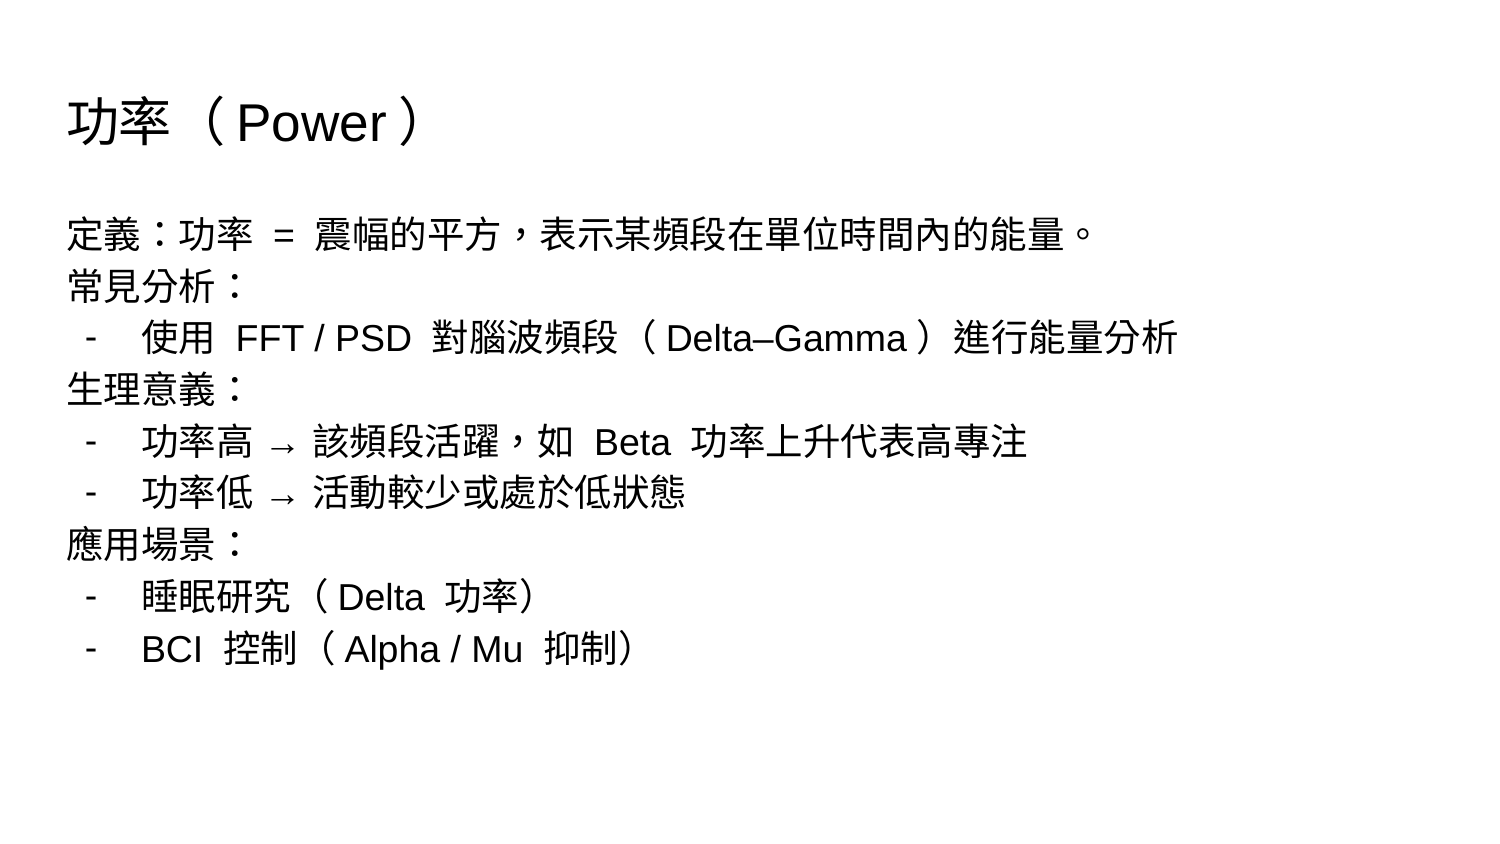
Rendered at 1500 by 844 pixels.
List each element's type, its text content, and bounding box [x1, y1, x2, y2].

list 定義：功率 = 震幅的平方，表示某頻段在單位時間內的能量。 常見分析： 使用 FFT / PSD 對腦波頻段（Delta–Gamma）進行能量分析 生理意義： 功率高 → 該頻段活躍，如 Beta 功率上升代表高專注 功率低 → 活動較少或處於低狀態 應用場景： 睡眠研究（Delta 功率） BCI 控制（Alpha / Mu 抑制） [51, 189, 1449, 750]
title 功率（Power） [51, 72, 1449, 167]
